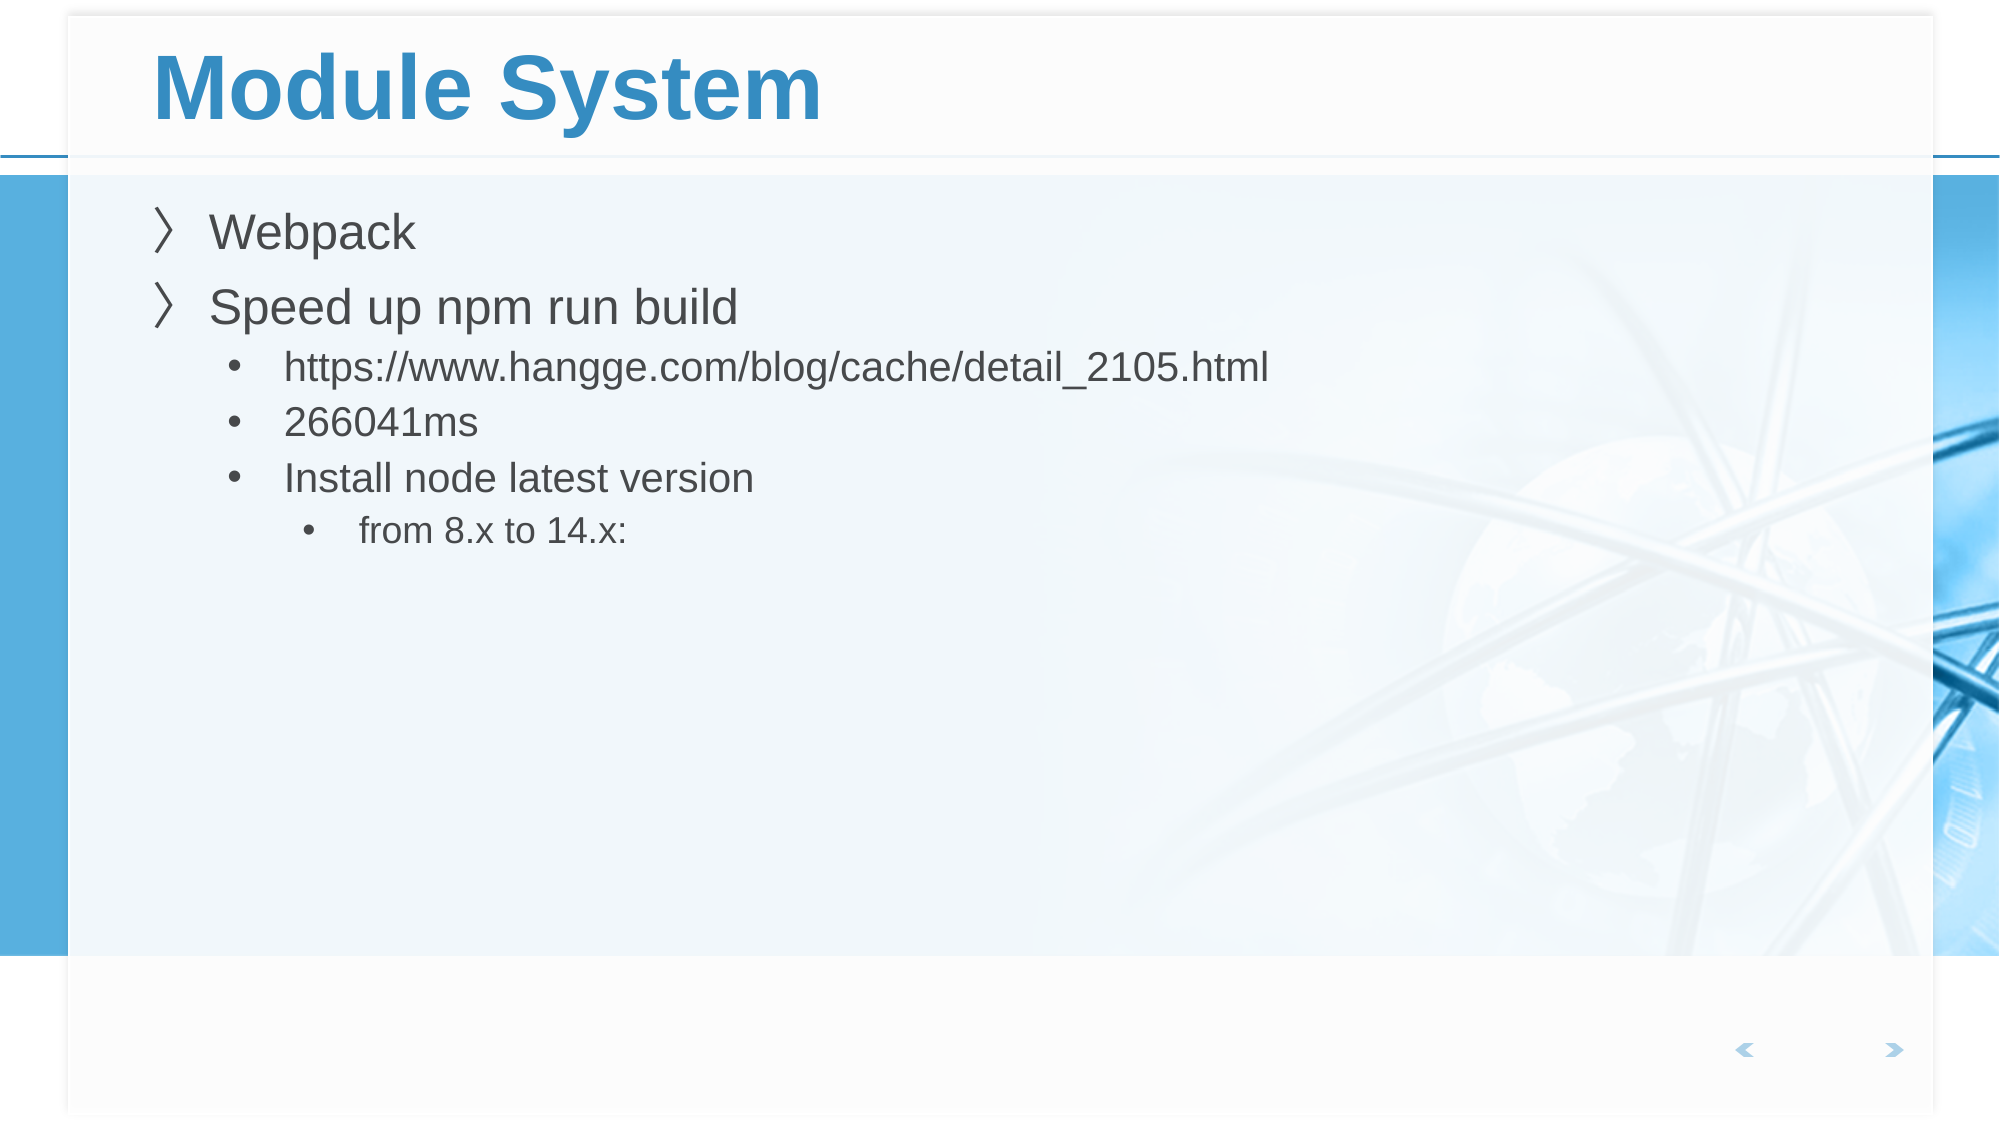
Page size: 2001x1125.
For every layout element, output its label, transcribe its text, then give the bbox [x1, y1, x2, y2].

picture [0, 0, 2001, 1125]
list Webpack Speed up npm run build https://www.hangge.com/blog/cache/detail_2105.html 266041ms Install node latest version from 8.x to 14.x: [137, 198, 1863, 946]
title Module System [137, 29, 1863, 150]
